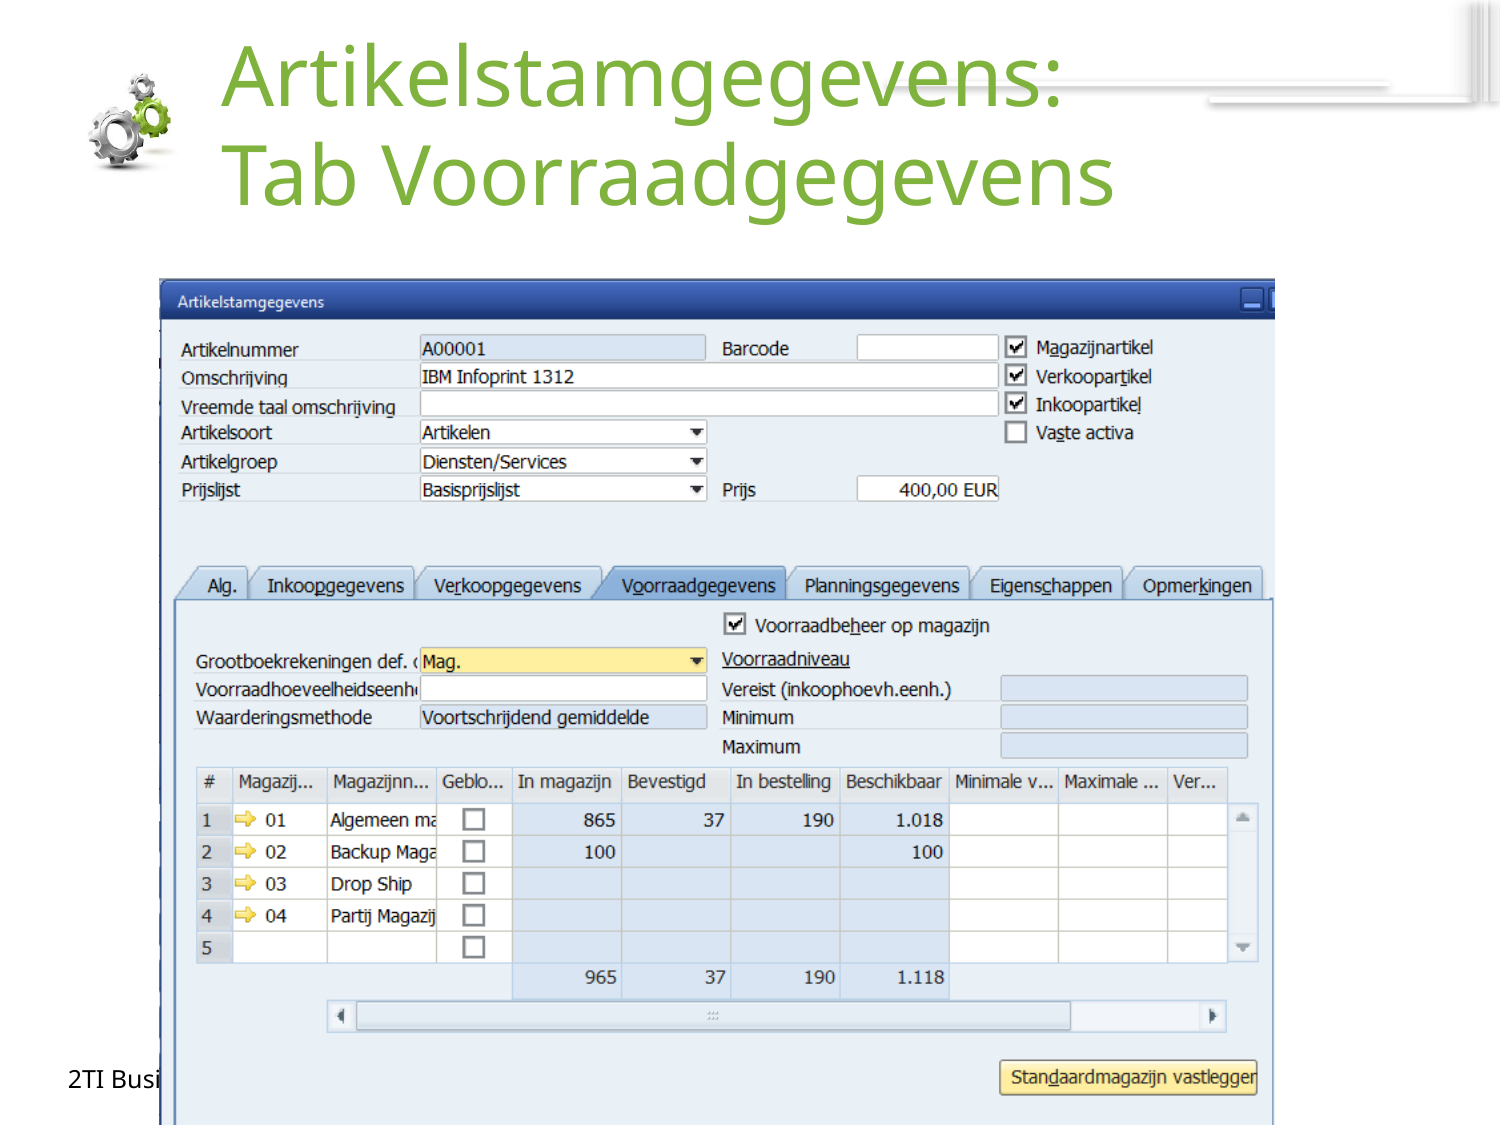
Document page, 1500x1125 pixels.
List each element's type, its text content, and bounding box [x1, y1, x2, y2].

picture [78, 69, 186, 176]
title Artikelstamgegevens: Tab Voorraadgegevens [206, 35, 1418, 211]
picture [159, 276, 1275, 1125]
